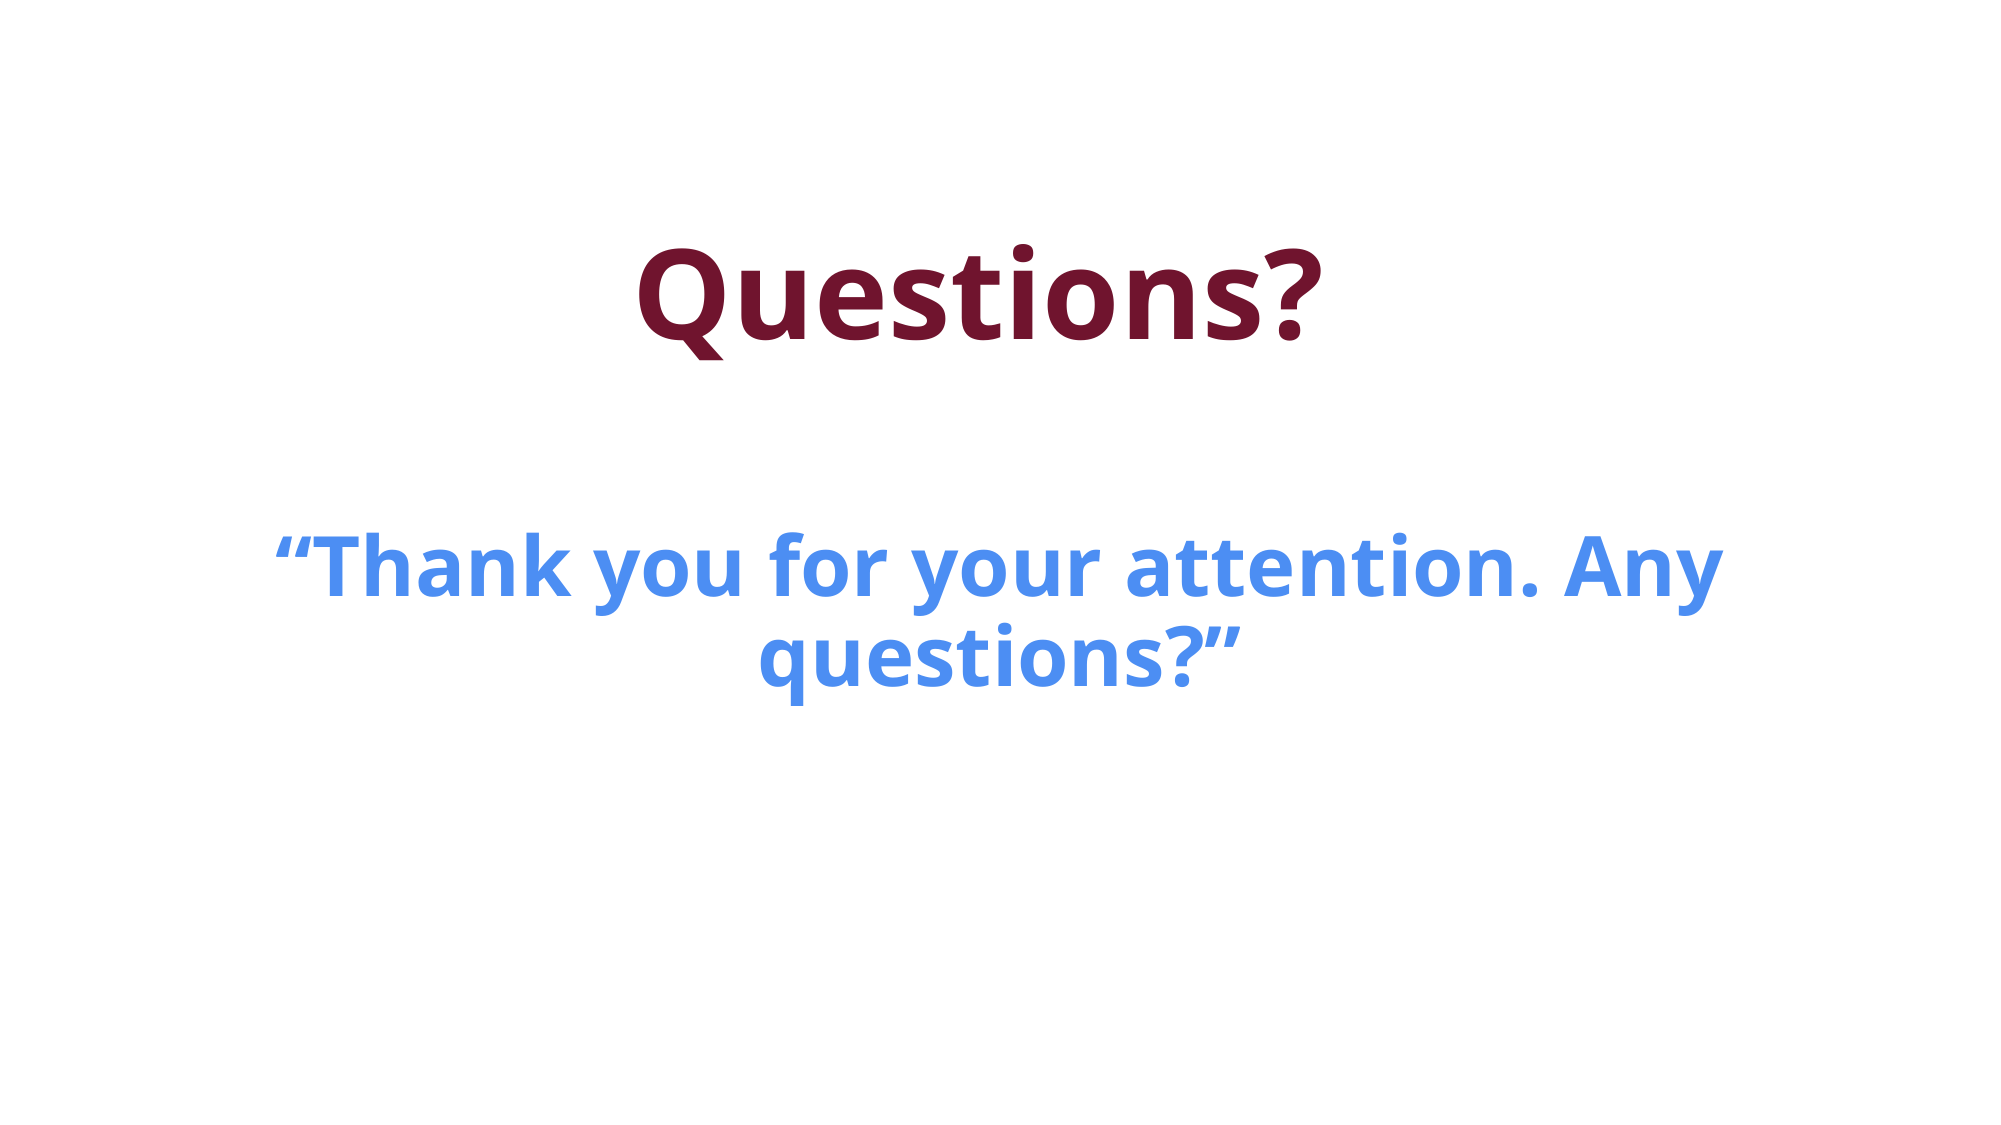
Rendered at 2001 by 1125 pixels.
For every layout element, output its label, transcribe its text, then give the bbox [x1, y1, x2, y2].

title Questions? [116, 190, 1842, 409]
list “Thank you for your attention. Any questions?” [137, 299, 1863, 1014]
